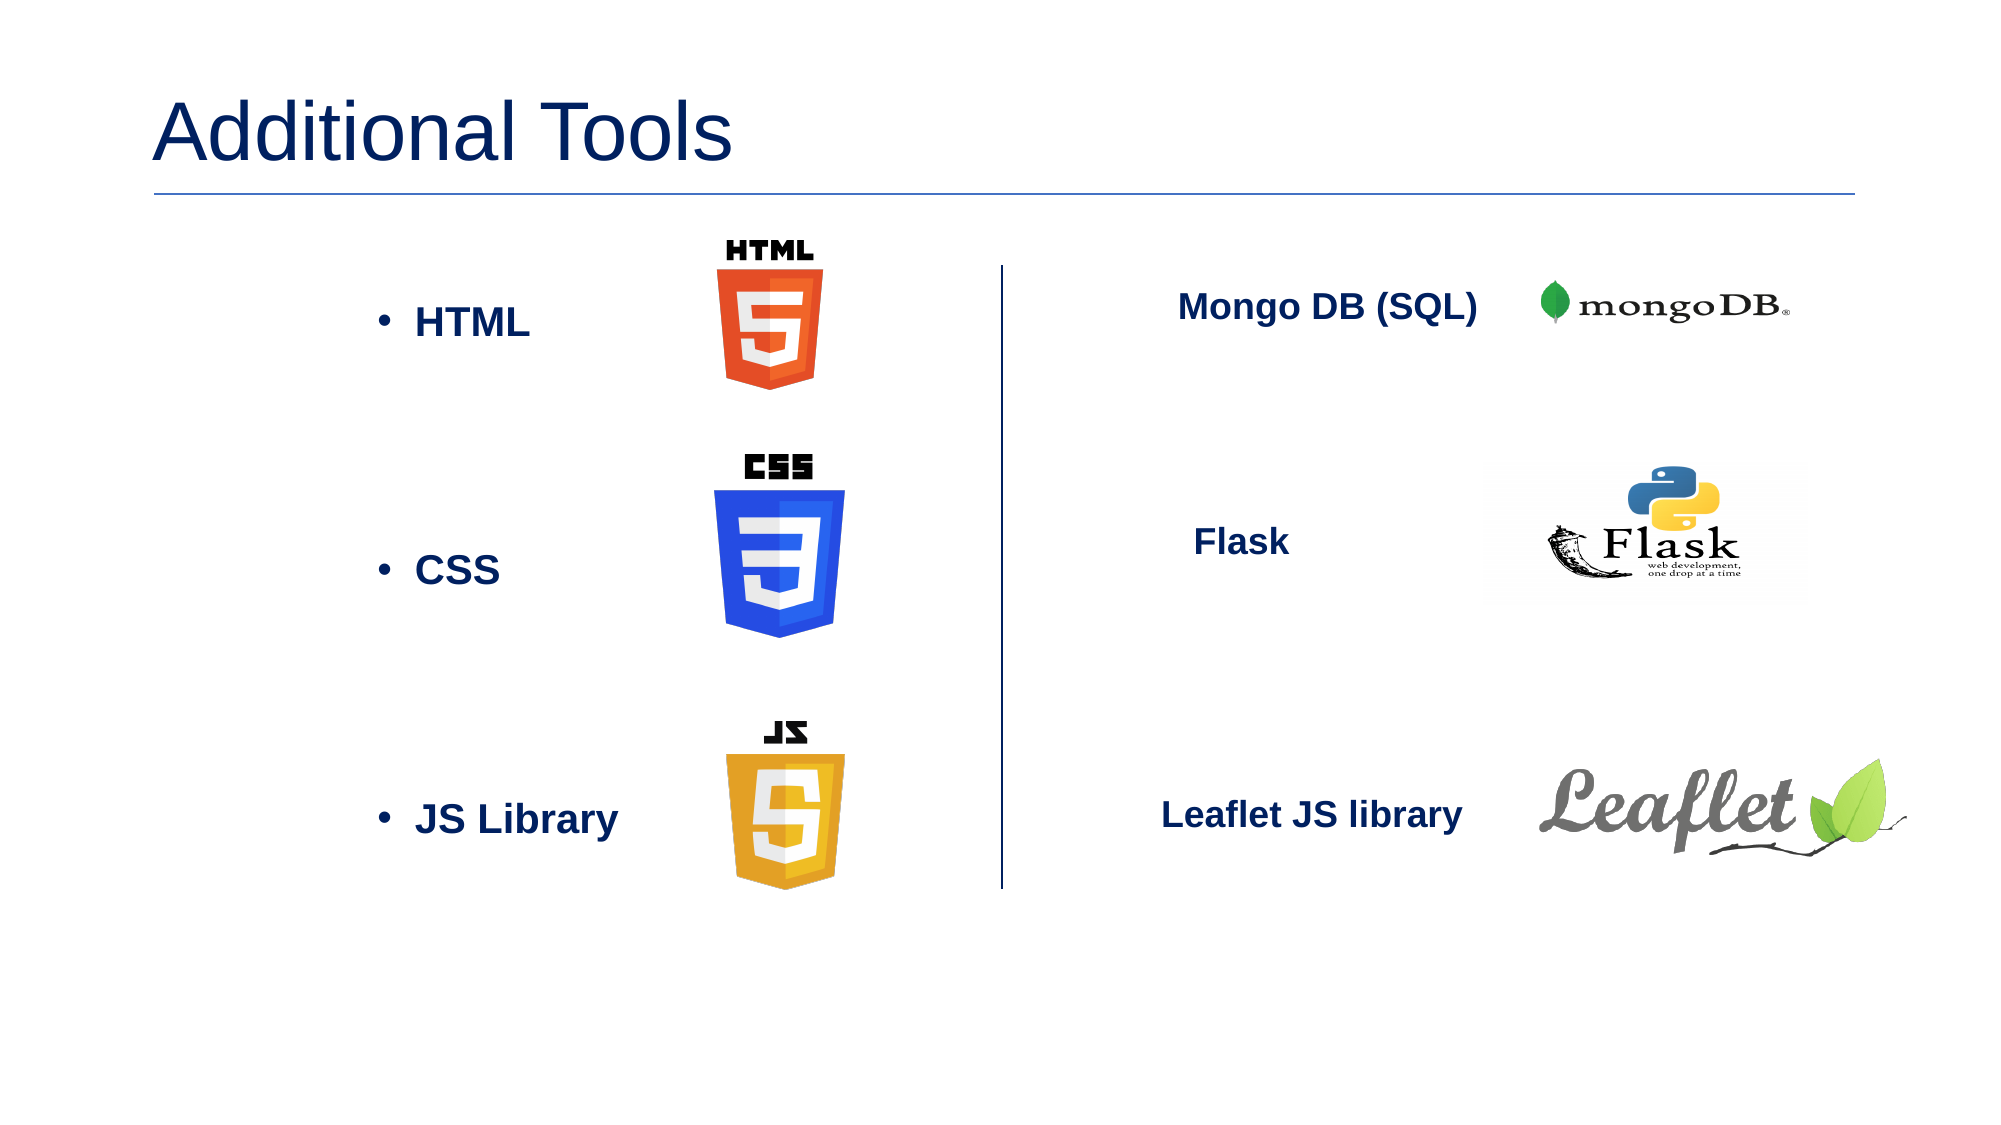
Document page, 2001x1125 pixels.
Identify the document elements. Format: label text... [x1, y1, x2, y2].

title Additional Tools [137, 59, 1863, 208]
picture [1531, 752, 1913, 859]
picture [726, 721, 845, 890]
picture [695, 240, 845, 390]
picture [1483, 461, 1808, 605]
picture [1511, 236, 1812, 368]
picture [714, 454, 845, 638]
text_box Flask [1179, 509, 1332, 615]
text_box Leaflet JS library [1146, 783, 1479, 888]
text_box Mongo DB (SQL) [1163, 274, 1494, 380]
list HTML CSS JS Library [137, 254, 1863, 1014]
